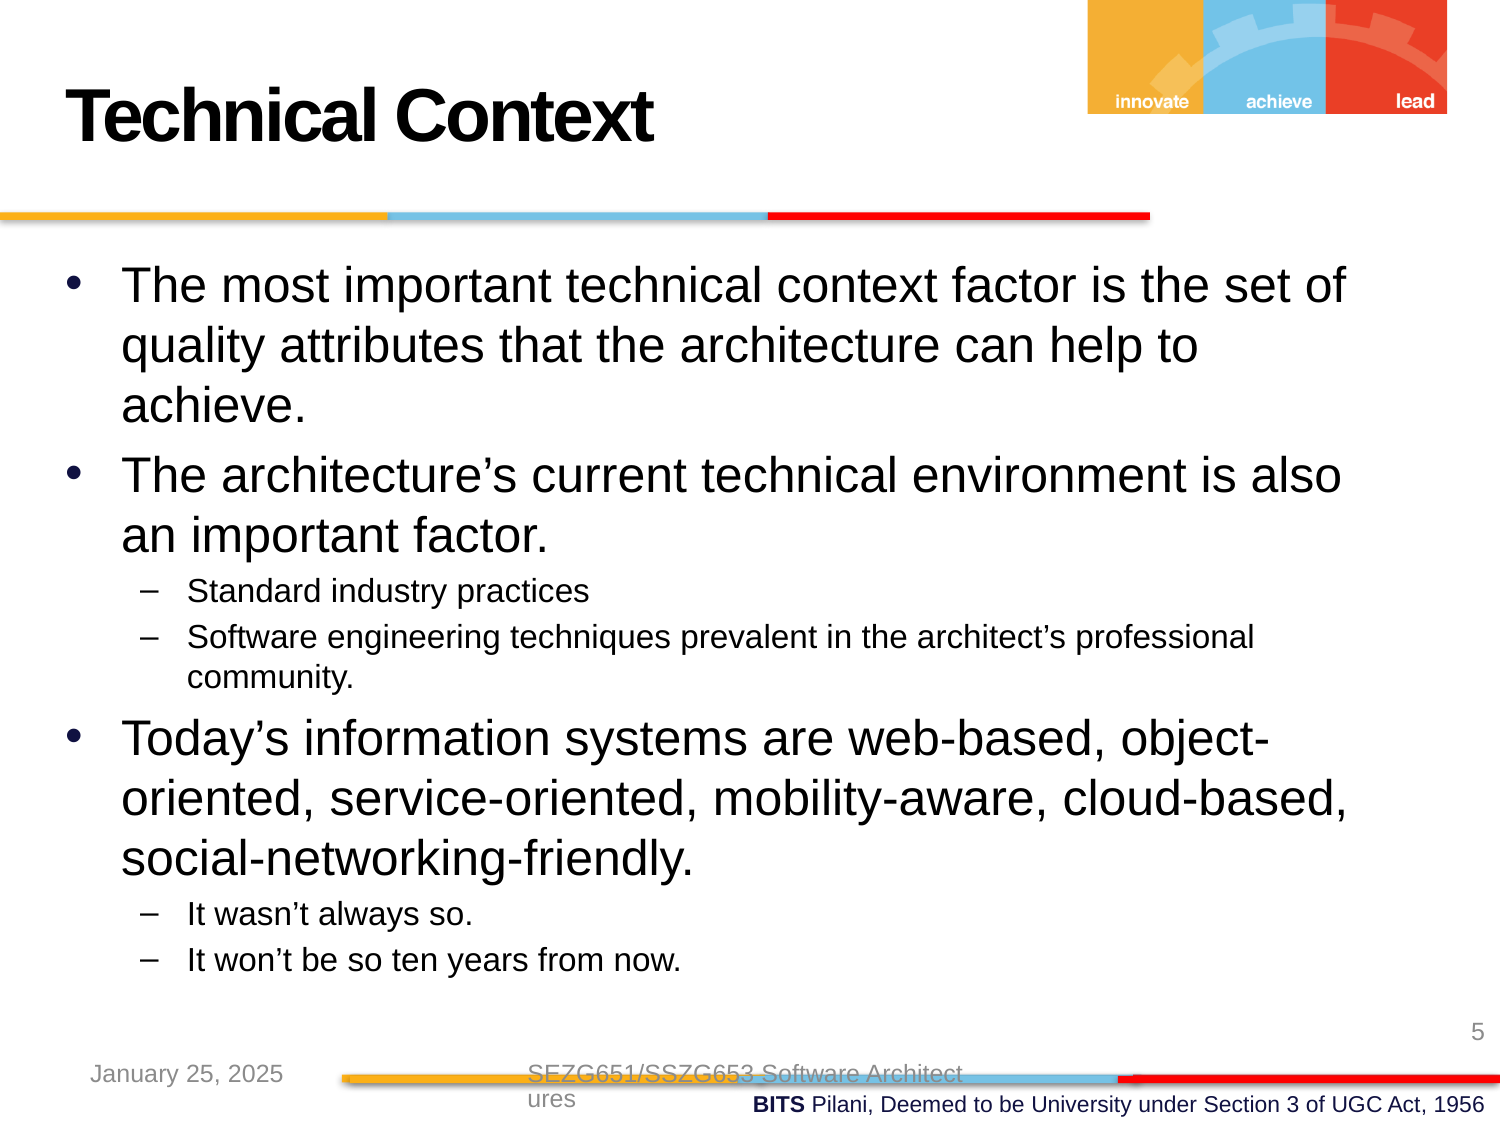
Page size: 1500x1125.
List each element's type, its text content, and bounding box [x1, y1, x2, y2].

footer SEZG651/SSZG653 Software Architectures [512, 1042, 988, 1103]
picture [1087, 0, 1448, 114]
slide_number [75, 1042, 425, 1103]
slide_number 5 [1149, 1000, 1500, 1061]
list The most important technical context factor is the set of quality attributes that the architecture can help to achieve. The architecture’s current technical environment is also an important factor. Standard industry practices Software engineering techniques prevalent in the architect’s professional community. Today’s information systems are web-based, object-oriented, service-oriented, mobility-aware, cloud-based, social-networking-friendly. It wasn’t always so. It won’t be so ten years from now. [50, 245, 1400, 988]
list Technical Context [50, 24, 1088, 213]
